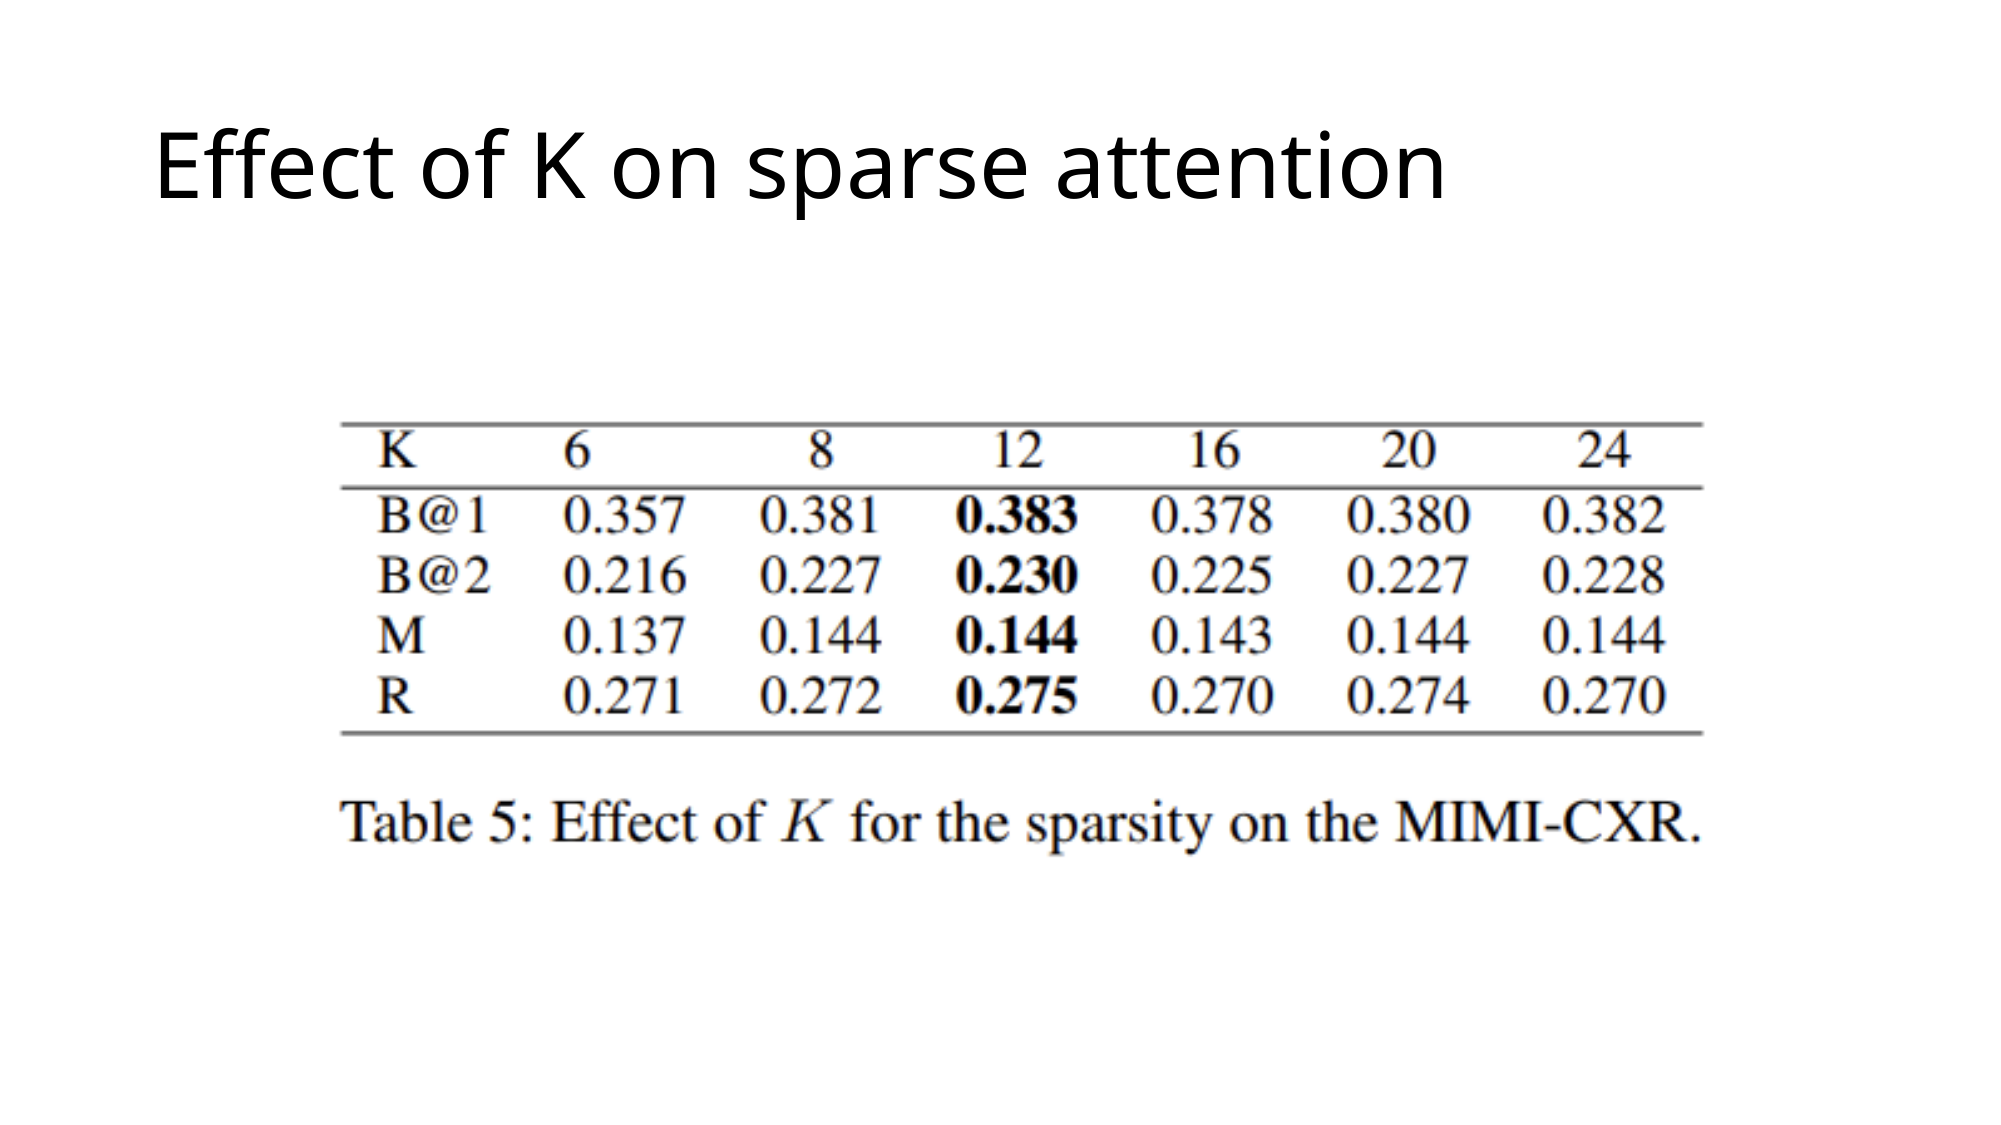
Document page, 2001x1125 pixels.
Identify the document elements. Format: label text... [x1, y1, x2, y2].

title Effect of K on sparse attention [137, 59, 1863, 278]
picture [239, 335, 1760, 925]
